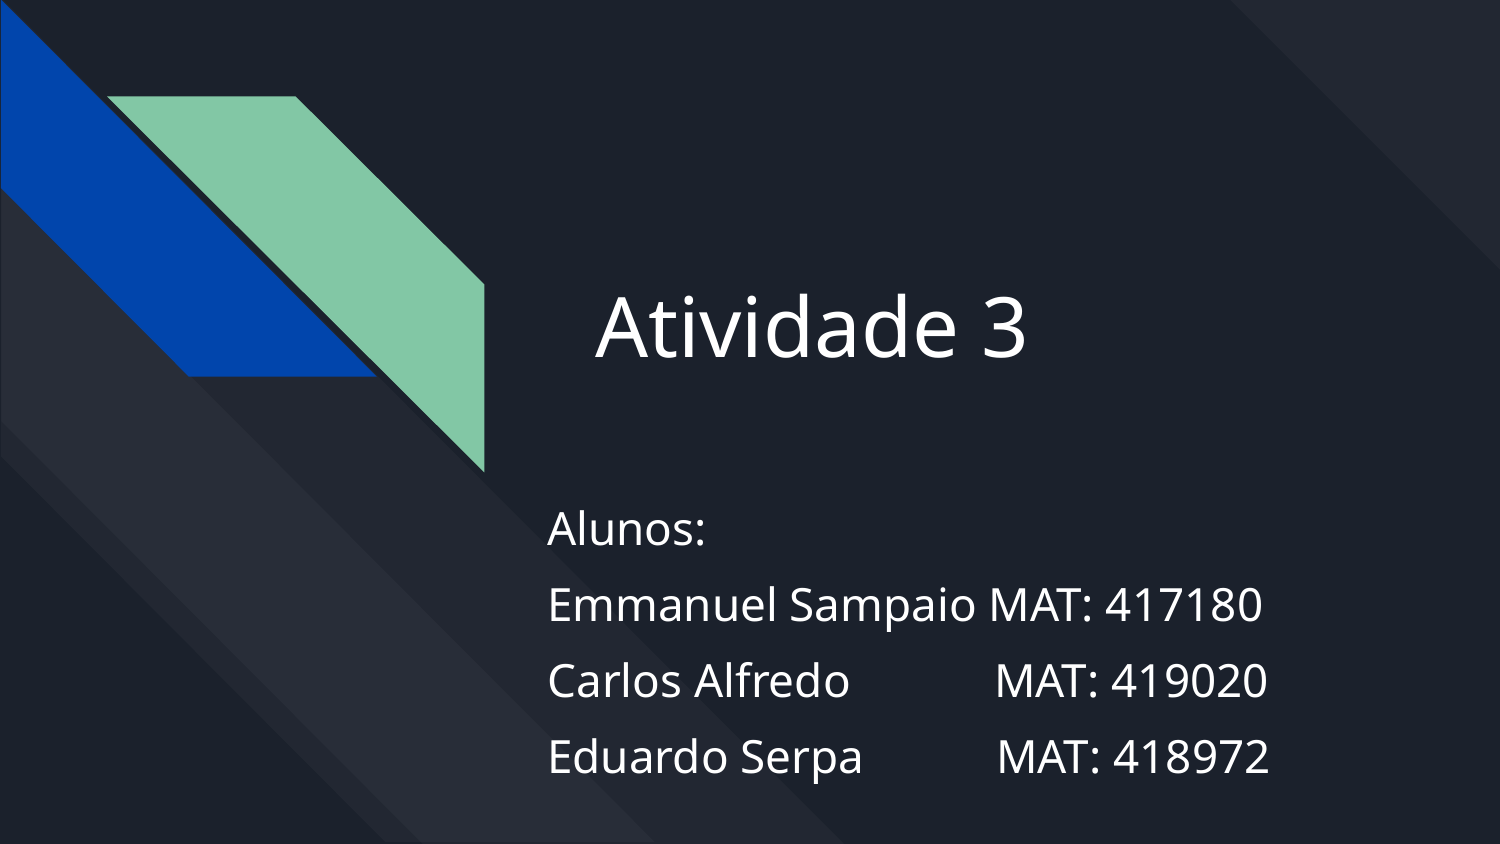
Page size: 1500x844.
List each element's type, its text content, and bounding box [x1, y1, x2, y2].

title Atividade 3 [580, 258, 1404, 476]
text_box Alunos: Emmanuel Sampaio MAT: 417180 Carlos Alfredo MAT: 419020 Eduardo Serpa MAT: 418972 [532, 476, 1435, 798]
